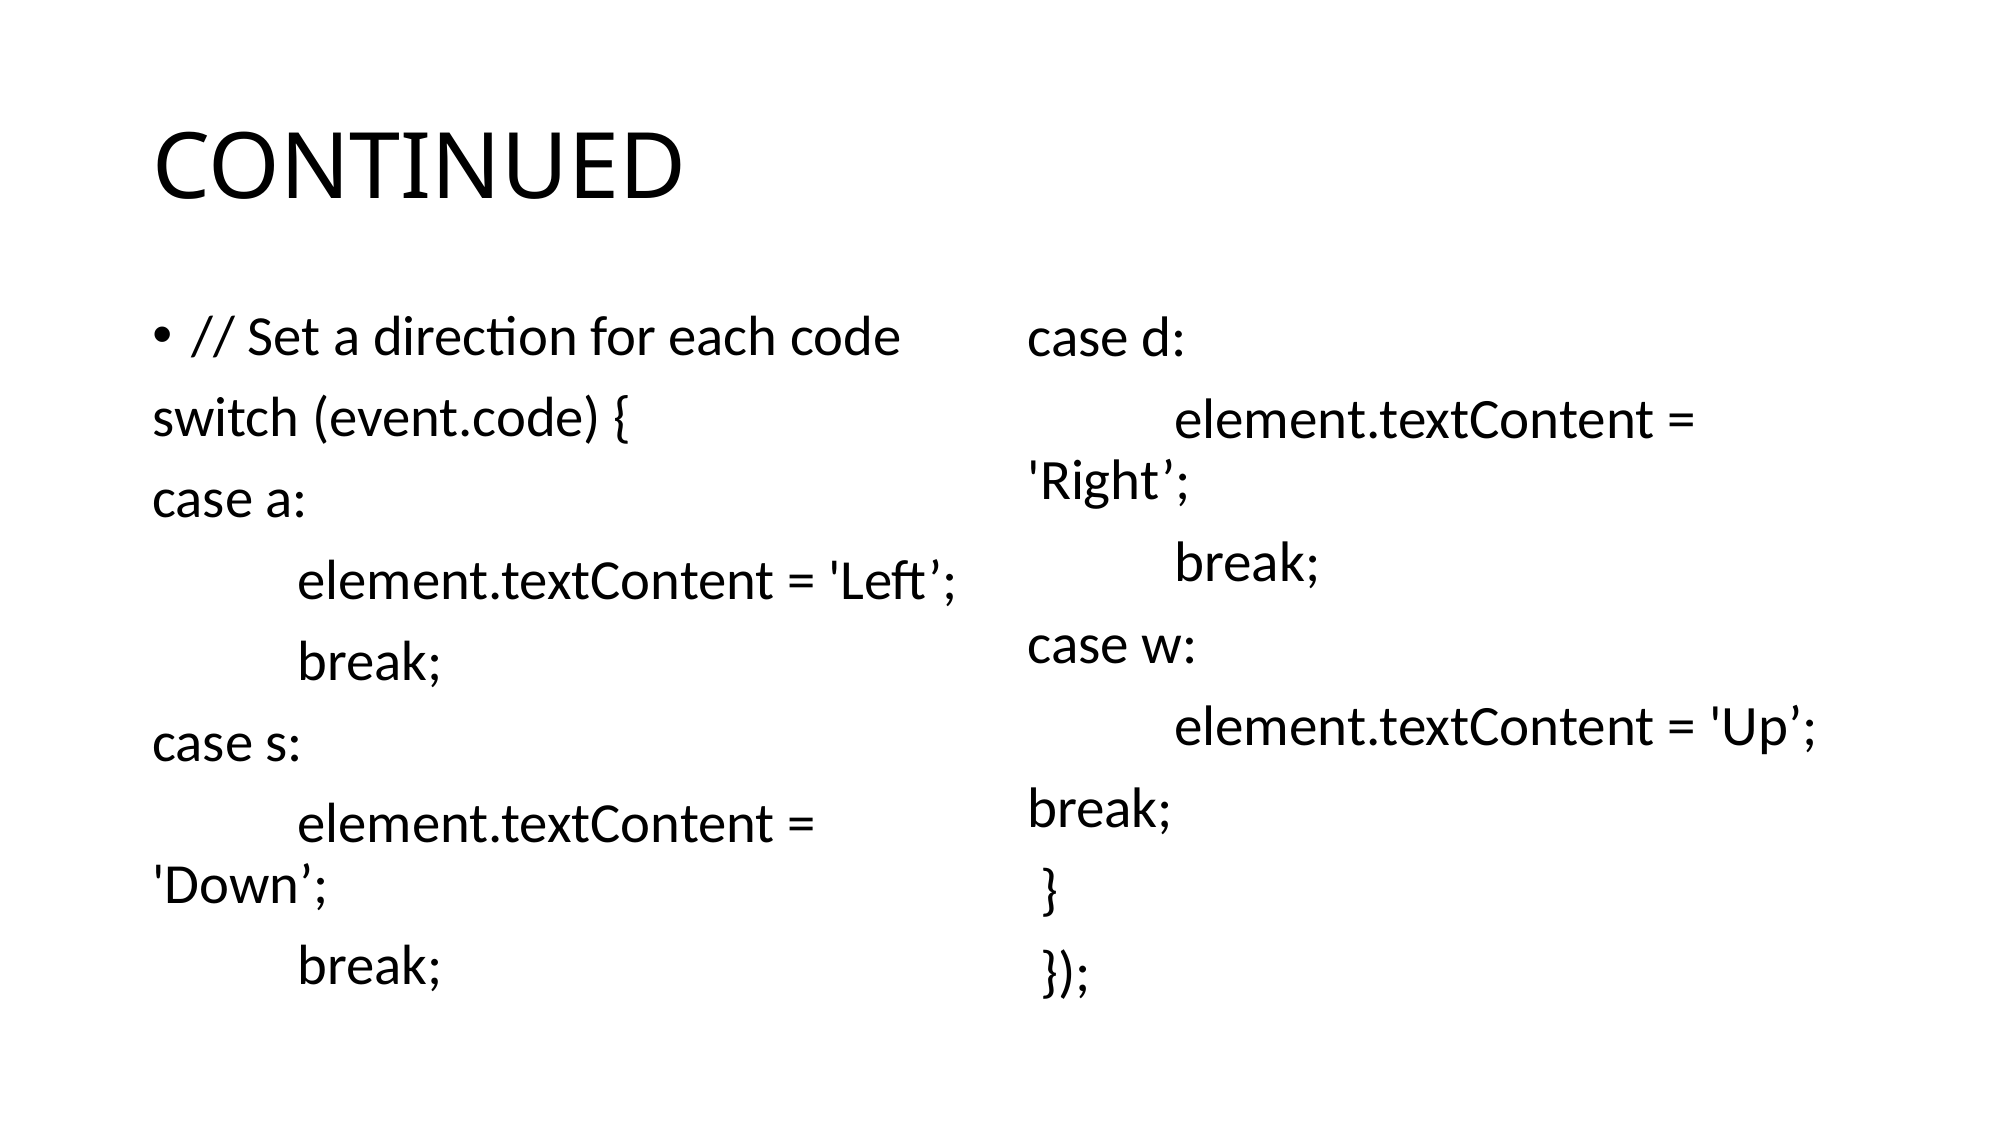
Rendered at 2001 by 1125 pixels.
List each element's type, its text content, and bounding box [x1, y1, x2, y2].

list // Set a direction for each code switch (event.code) { case a: element.textContent = 'Left’; break; case s: element.textContent = 'Down’; break; [137, 299, 988, 1014]
list case d: element.textContent = 'Right’; break; case w: element.textContent = 'Up’; break; } }); [1012, 299, 1863, 1014]
title CONTINUED [137, 59, 1863, 278]
